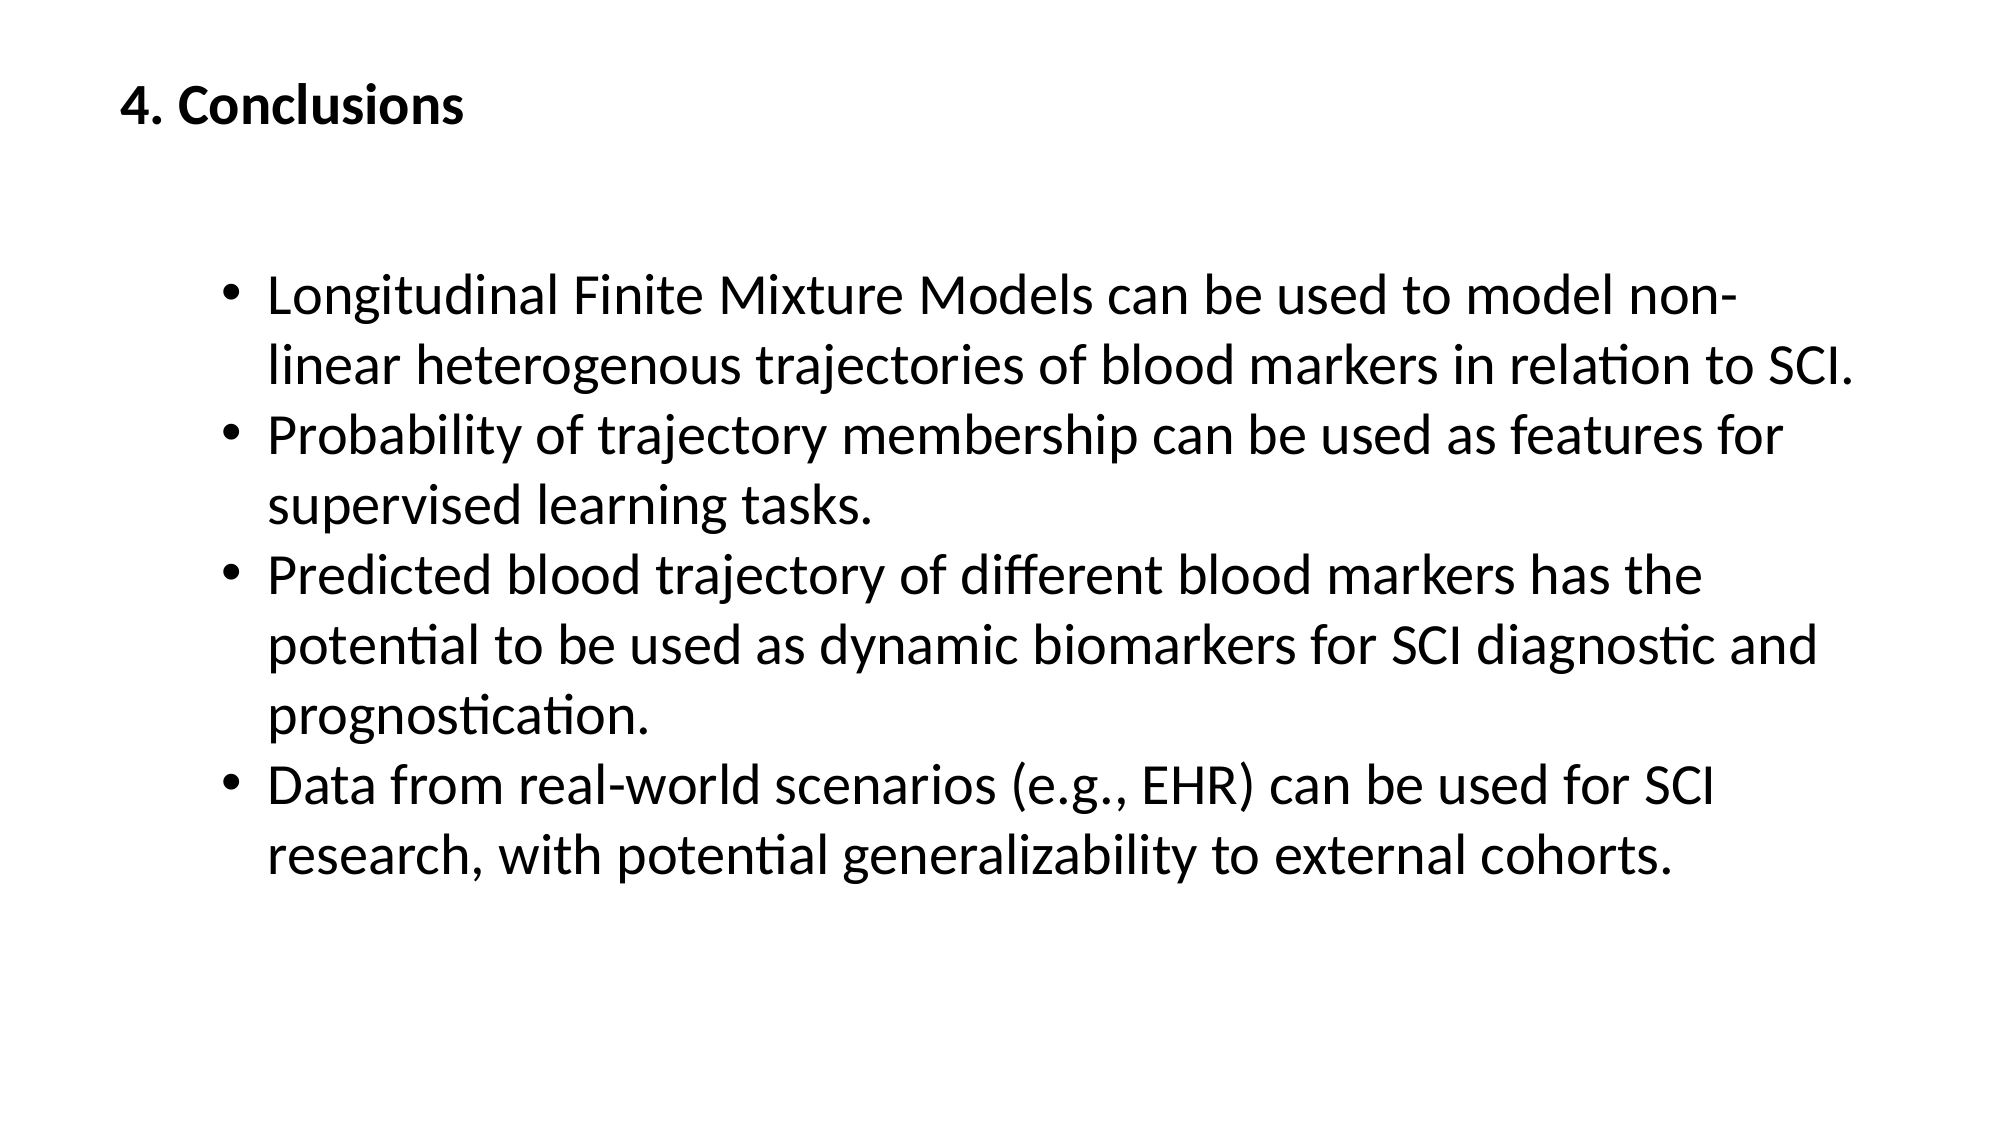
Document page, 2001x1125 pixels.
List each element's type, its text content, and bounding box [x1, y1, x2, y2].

text_box Longitudinal Finite Mixture Models can be used to model non-linear heterogenous trajectories of blood markers in relation to SCI. Probability of trajectory membership can be used as features for supervised learning tasks. Predicted blood trajectory of different blood markers has the potential to be used as dynamic biomarkers for SCI diagnostic and prognostication. Data from real-world scenarios (e.g., EHR) can be used for SCI research, with potential generalizability to external cohorts. [206, 249, 1882, 894]
text_box 4. Conclusions [105, 58, 1512, 144]
